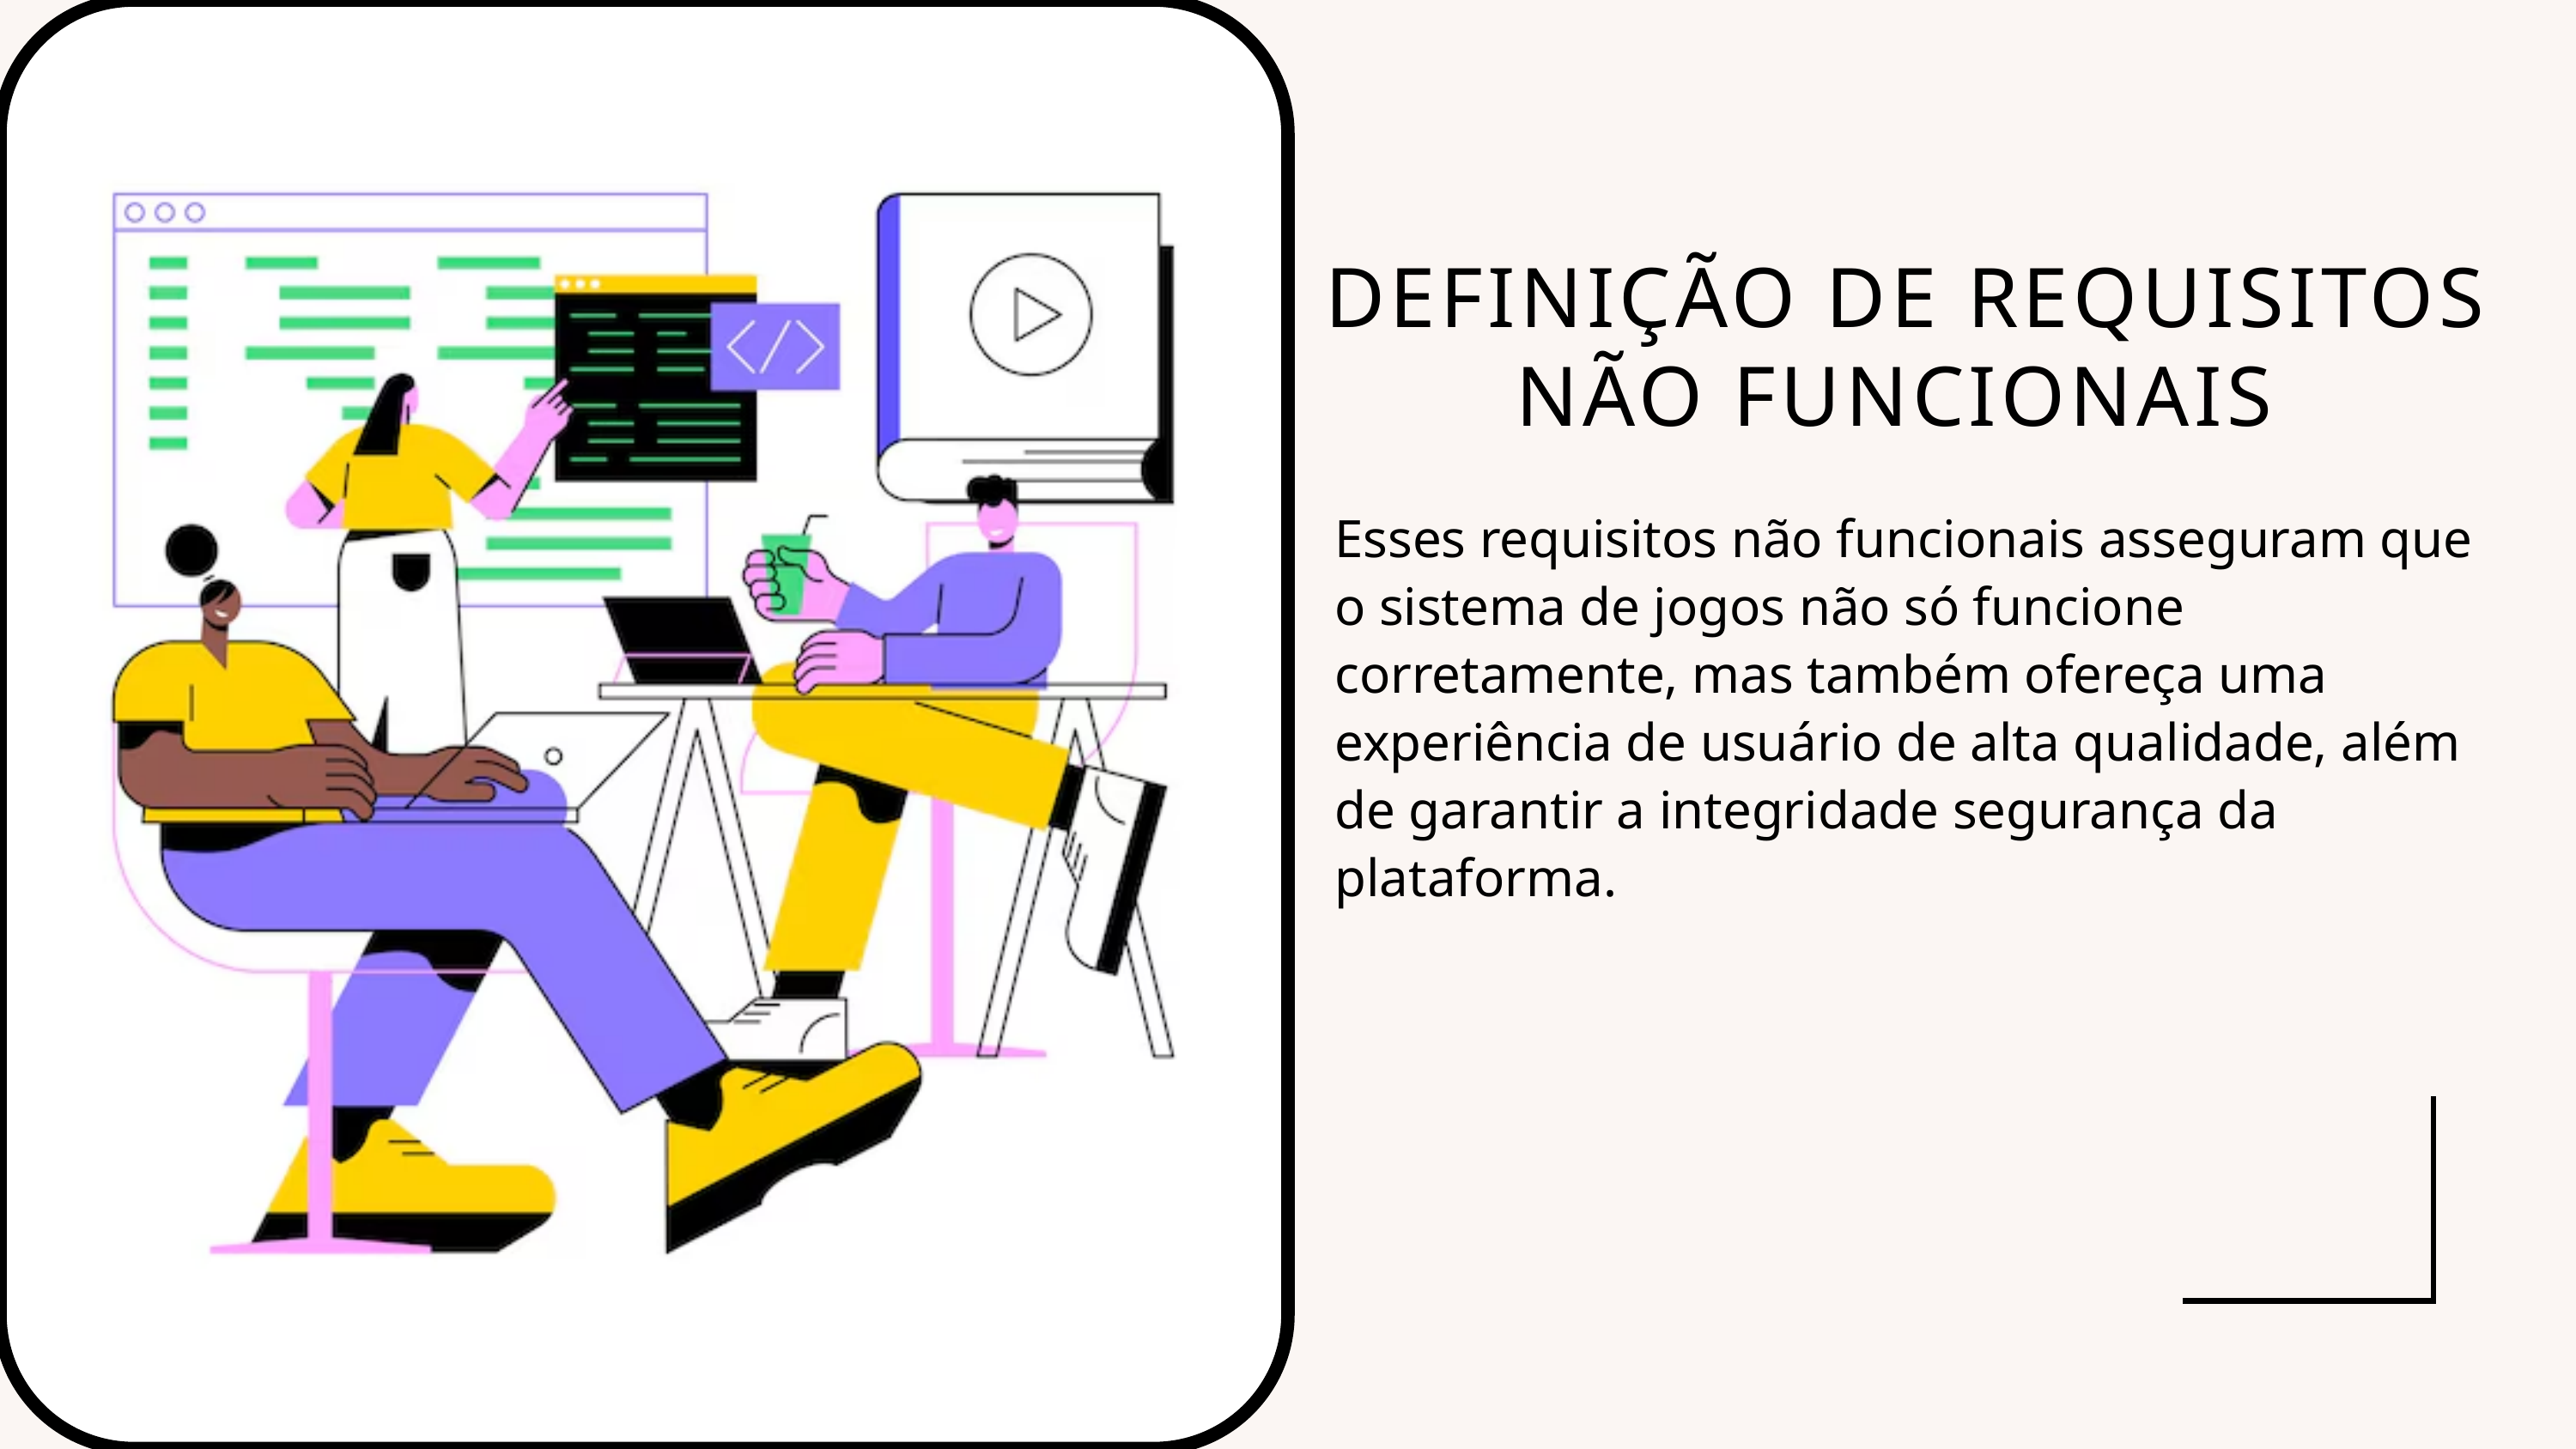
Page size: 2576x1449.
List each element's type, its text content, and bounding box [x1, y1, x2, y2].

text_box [2179, 1298, 2434, 1304]
text_box Esses requisitos não funcionais asseguram que o sistema de jogos não só funcione corretamente, mas também ofereça uma experiência de usuário de alta qualidade, além de garantir a integridade segurança da plataforma. [1334, 499, 2481, 907]
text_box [0, 0, 1289, 1449]
text_box DEFINIÇÃO DE REQUISITOS NÃO FUNCIONAIS [1291, 245, 2528, 542]
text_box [2430, 1093, 2437, 1301]
